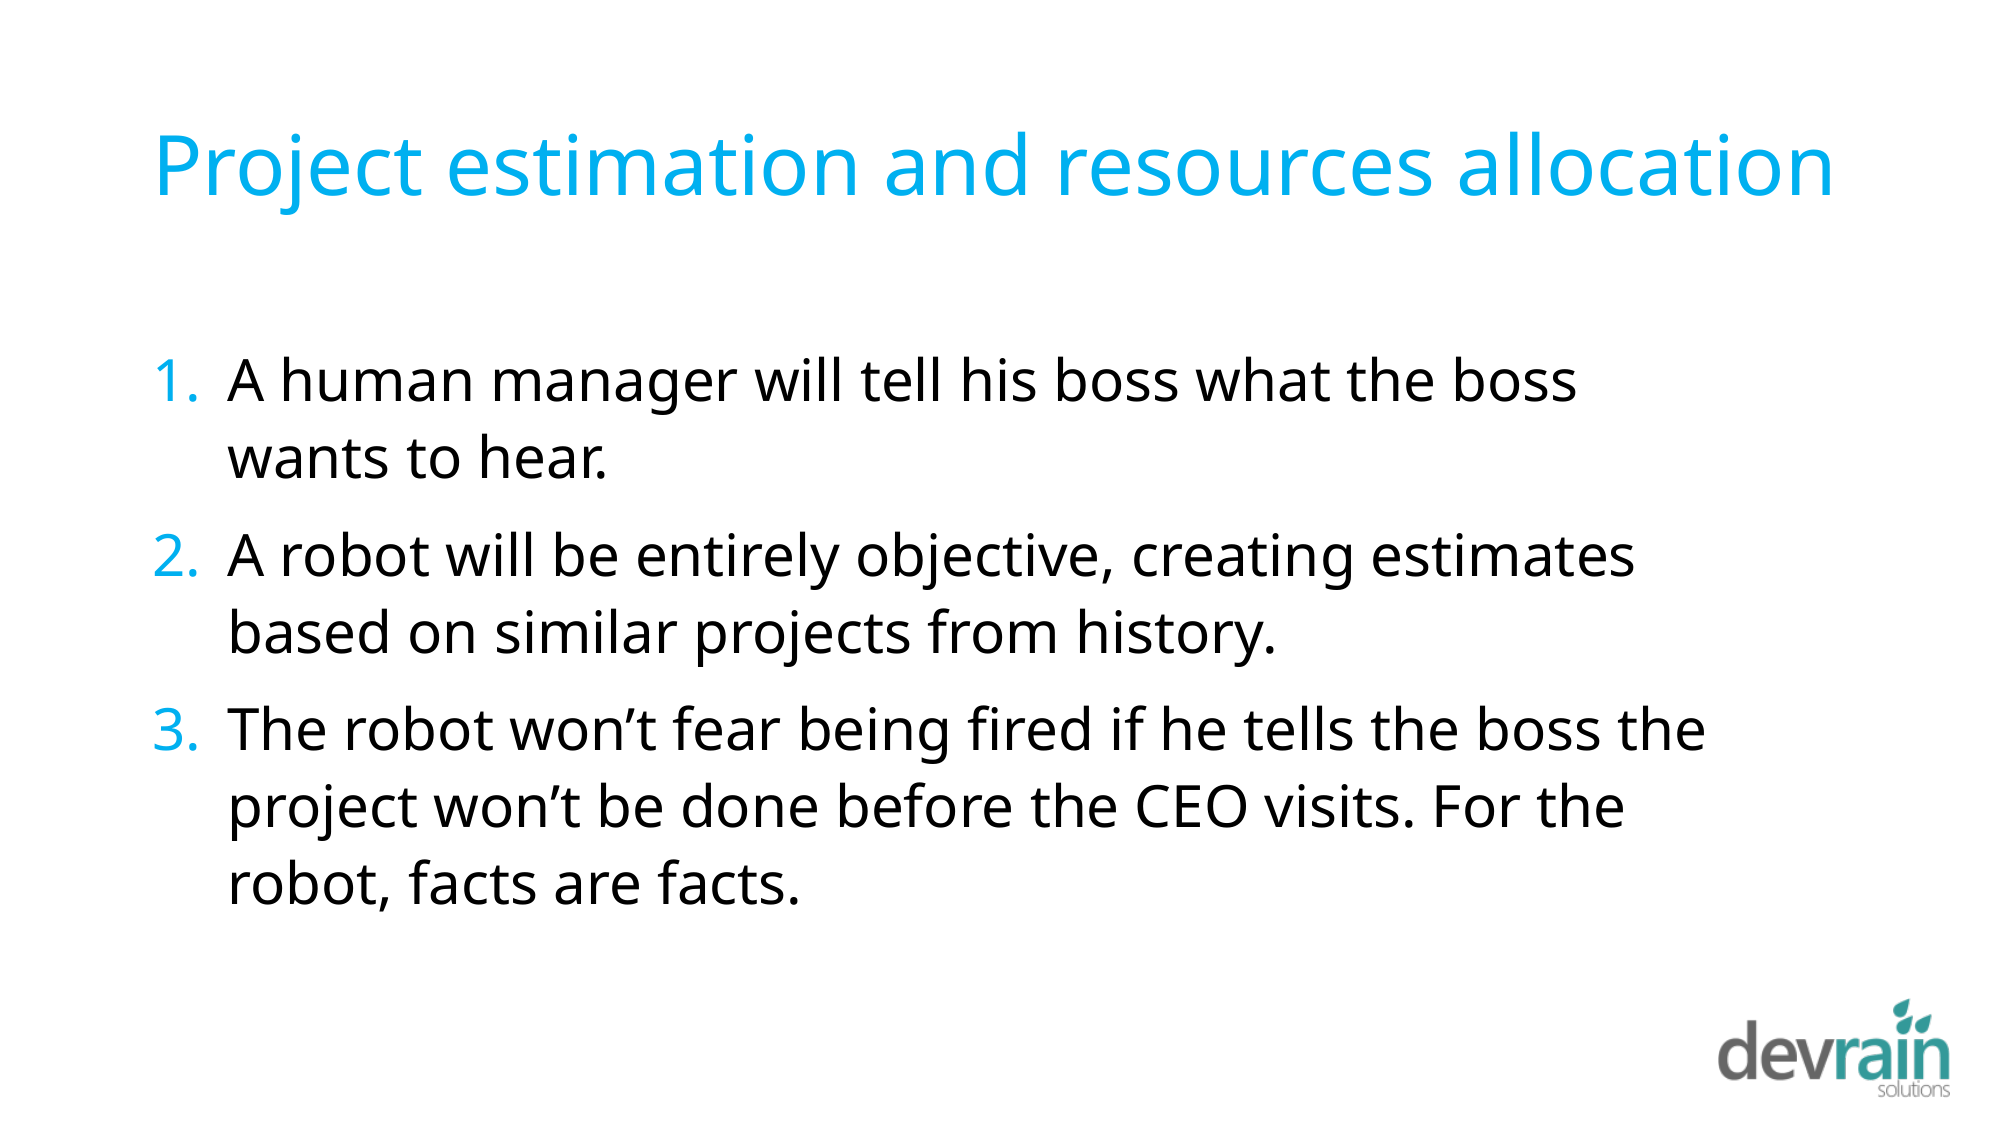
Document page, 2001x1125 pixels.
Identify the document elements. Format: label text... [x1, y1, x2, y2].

picture [1718, 998, 1950, 1098]
title Project estimation and resources allocation [137, 59, 1863, 278]
list A human manager will tell his boss what the boss wants to hear. A robot will be entirely objective, creating estimates based on similar projects from history. The robot won’t fear being fired if he tells the boss the project won’t be done before the CEO visits. For the robot, facts are facts. [137, 328, 1760, 1057]
